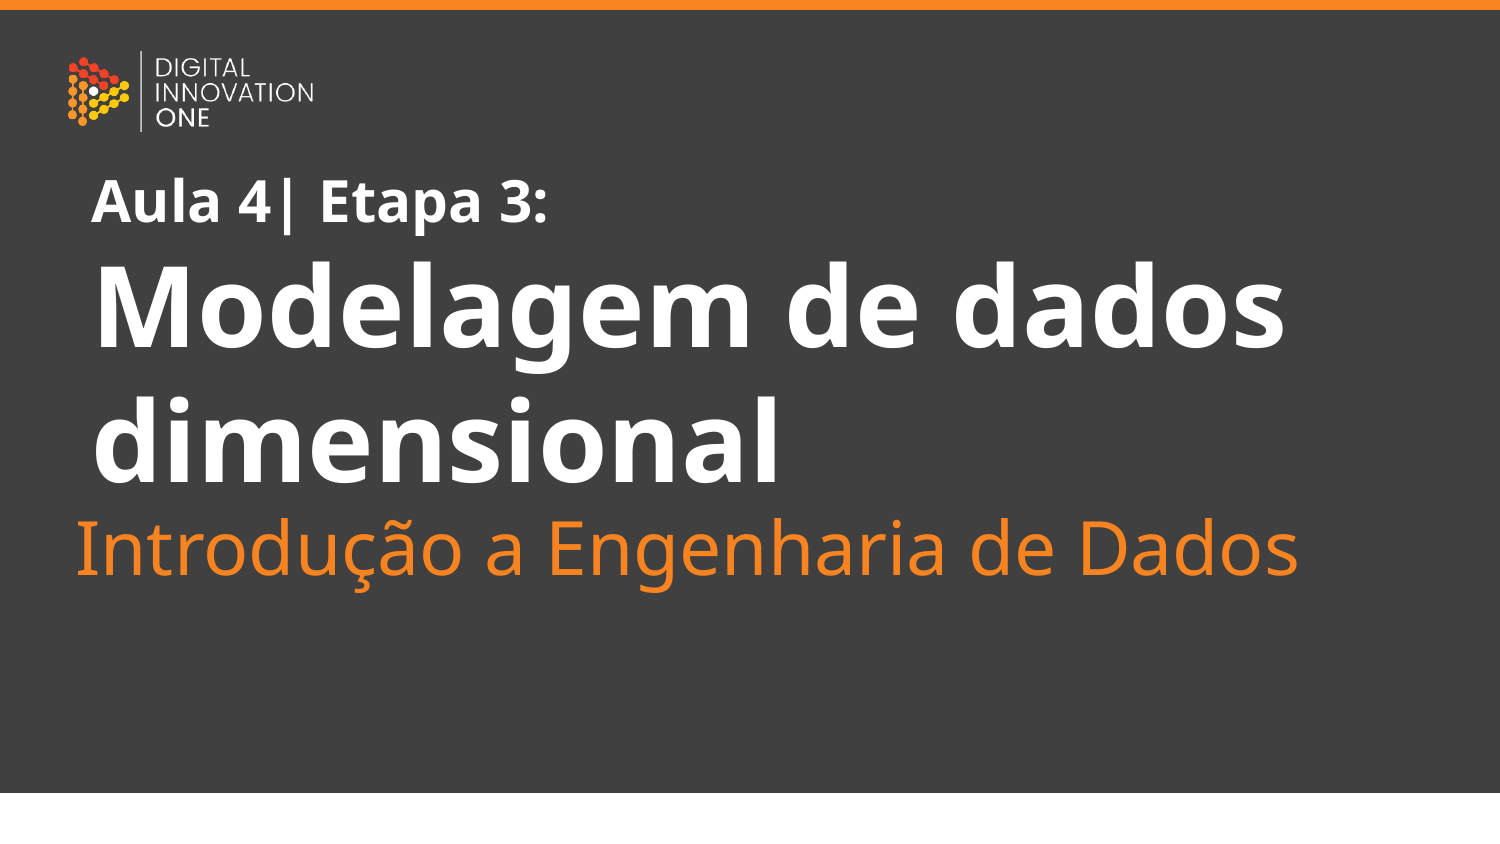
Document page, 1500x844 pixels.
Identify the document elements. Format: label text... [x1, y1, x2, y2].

picture [50, 42, 331, 140]
text_box [0, 793, 1500, 844]
text_box Introdução a Engenharia de Dados [60, 496, 1442, 594]
text_box [0, 10, 1500, 793]
text_box Aula 4| Etapa 3: Modelagem de dados dimensional [76, 209, 1475, 460]
text_box [0, 0, 1500, 10]
